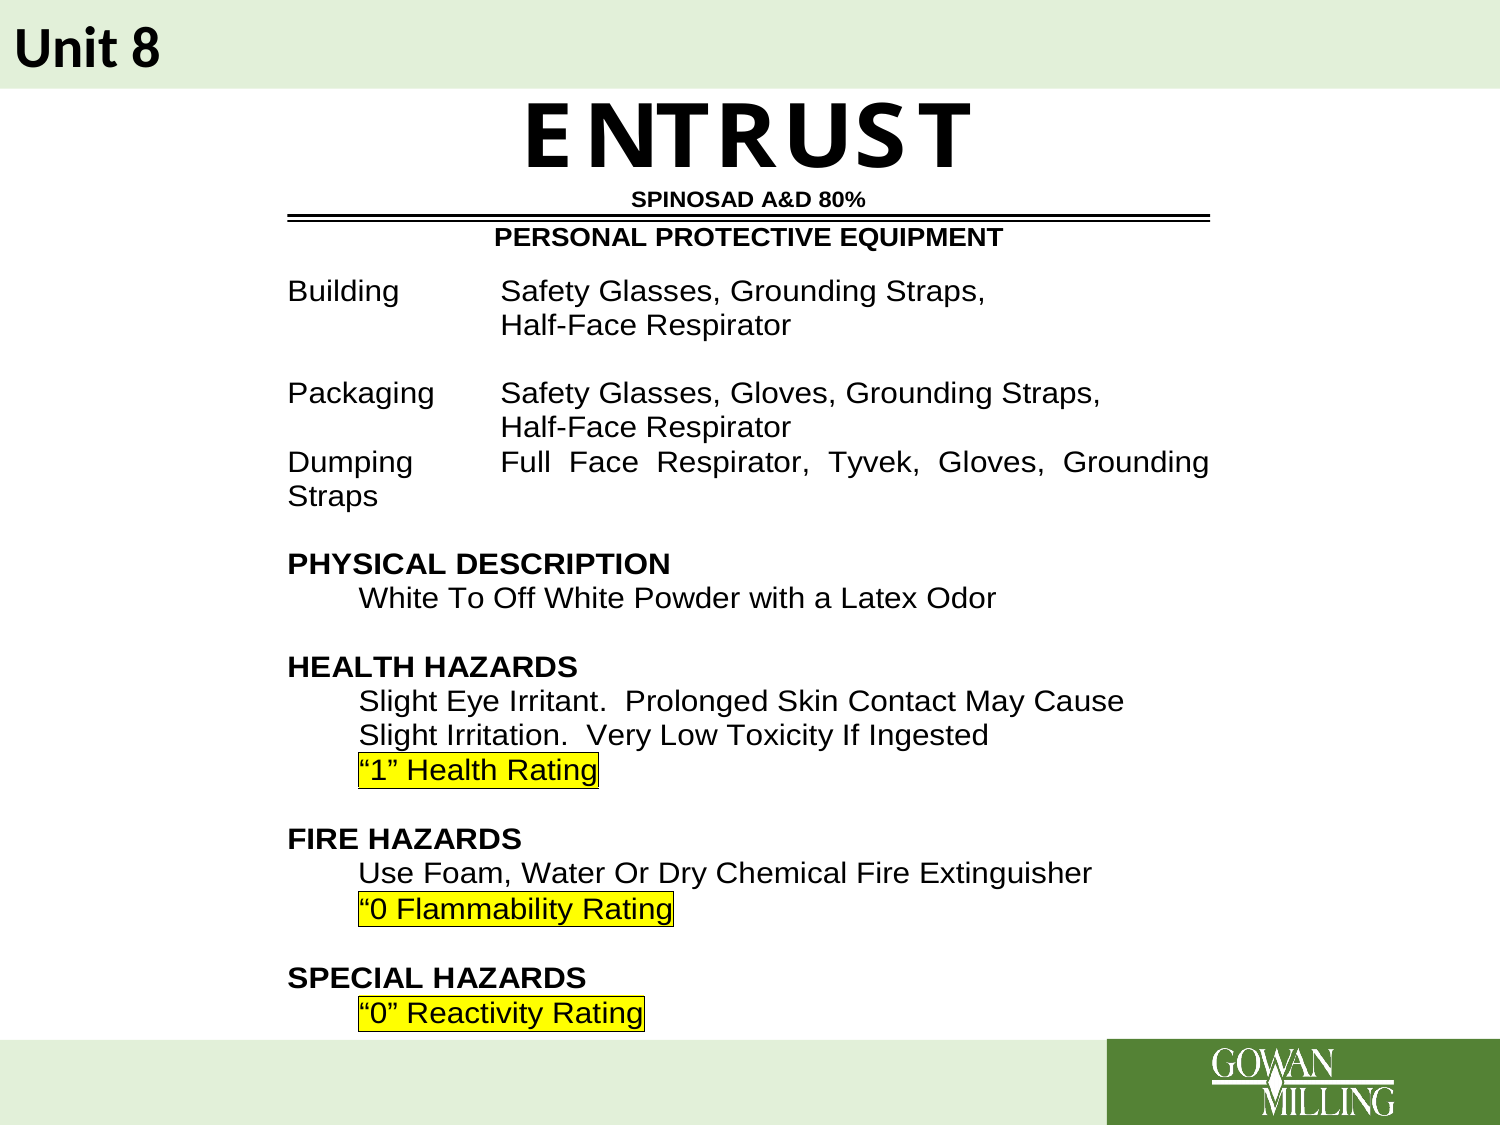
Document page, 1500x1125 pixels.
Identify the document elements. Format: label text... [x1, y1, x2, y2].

text_box Unit 8 [0, 2, 1500, 87]
picture [287, 83, 1395, 1116]
